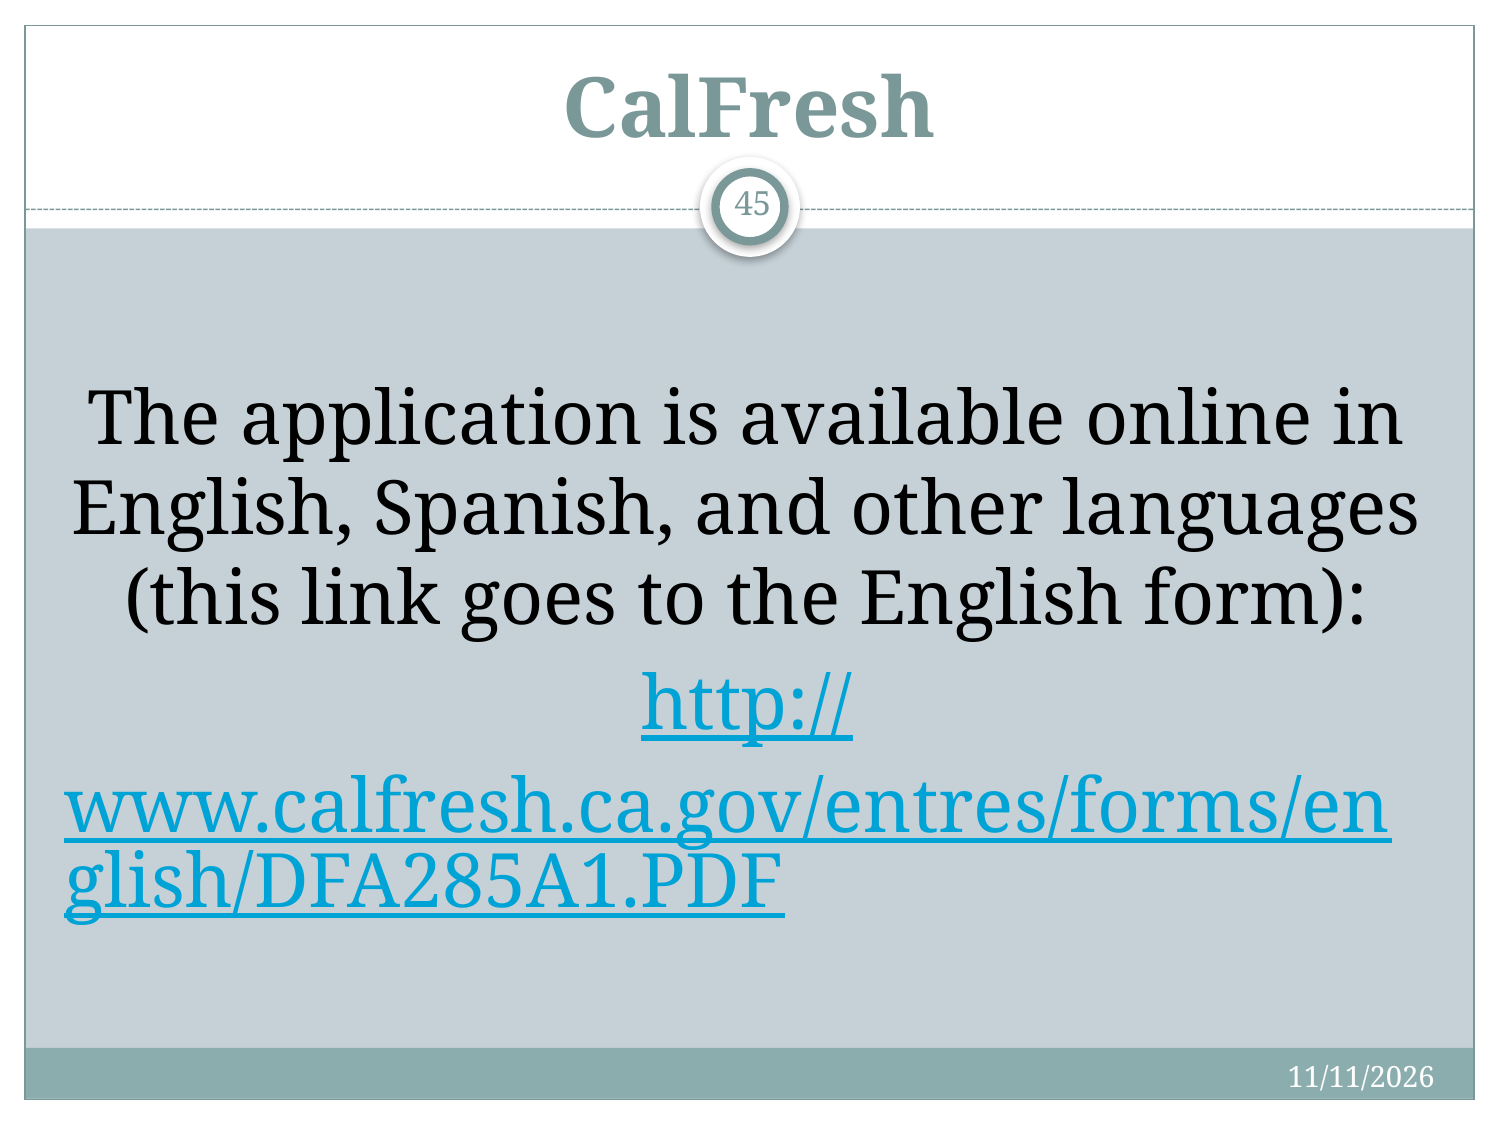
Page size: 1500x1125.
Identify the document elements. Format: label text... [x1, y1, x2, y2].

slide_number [950, 1050, 1450, 1111]
slide_number 45 [715, 168, 791, 241]
title CalFresh [49, 37, 1450, 162]
list The application is available online in English, Spanish, and other languages (this link goes to the English form): http://www.calfresh.ca.gov/entres/forms/english/DFA285A1.PDF [49, 362, 1445, 1001]
